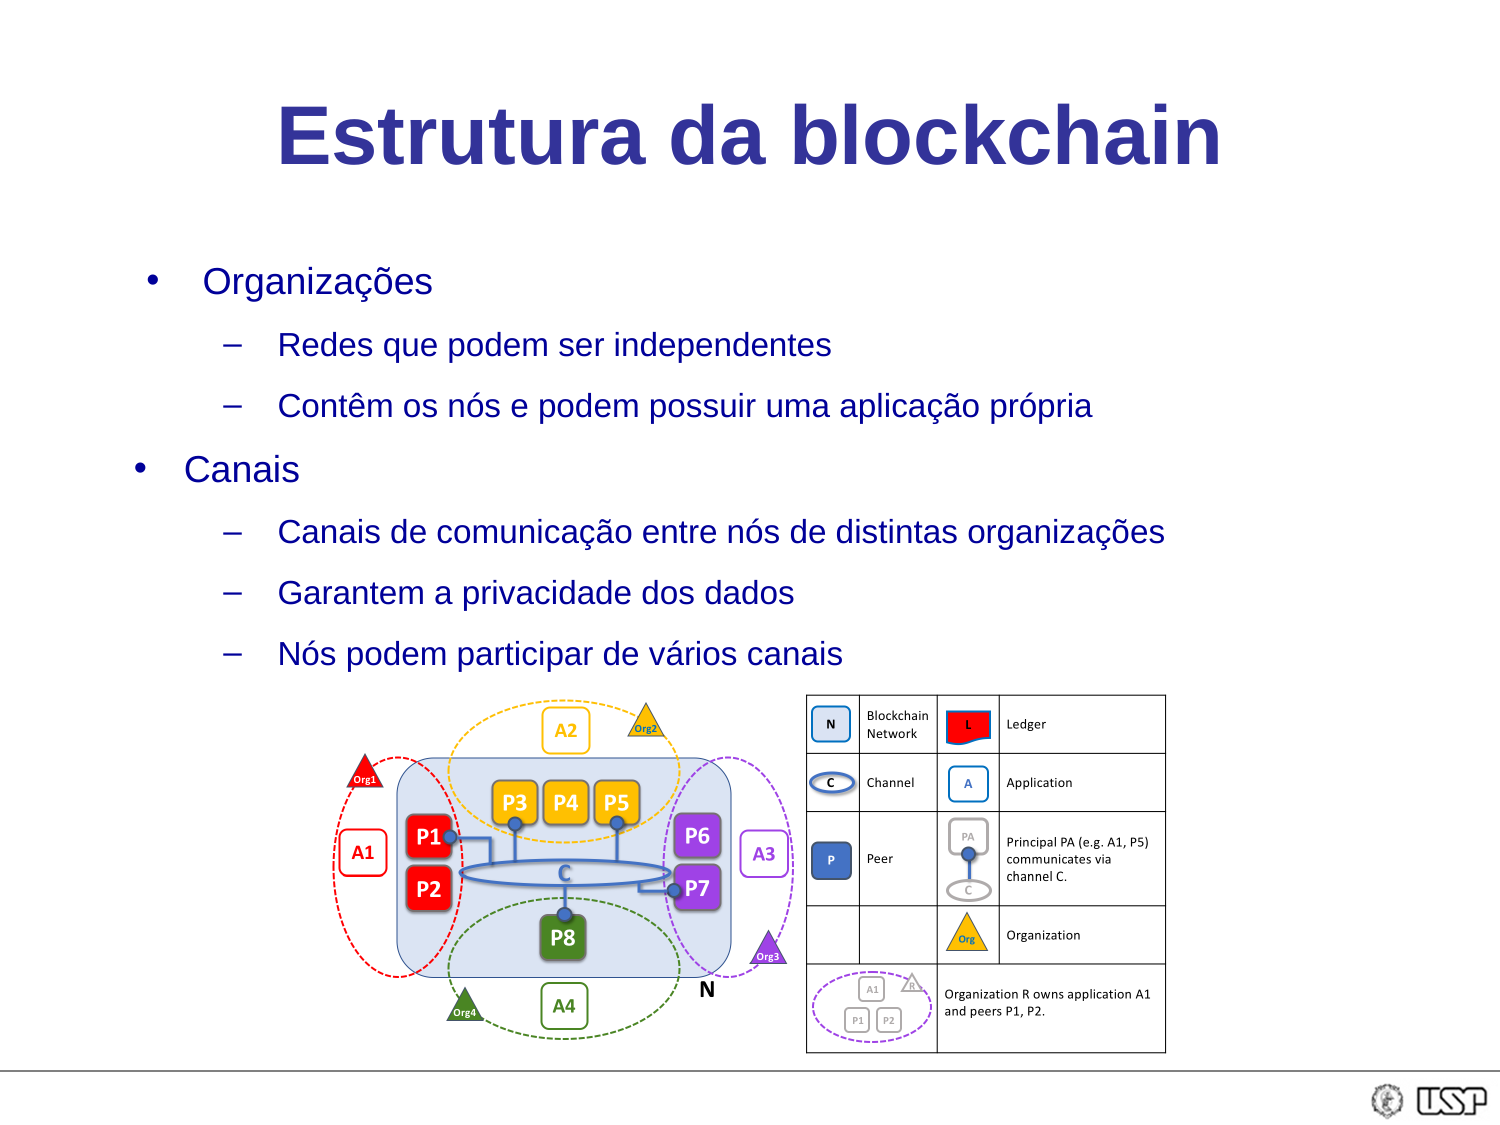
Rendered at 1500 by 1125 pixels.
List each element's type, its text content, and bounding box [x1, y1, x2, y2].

title Estrutura da blockchain [112, 37, 1388, 225]
picture [319, 683, 1181, 1068]
picture [1364, 1075, 1500, 1125]
list Organizações Redes que podem ser independentes Contêm os nós e podem possuir uma aplicação própria Canais Canais de comunicação entre nós de distintas organizações Garantem a privacidade dos dados Nós podem participar de vários canais [112, 249, 1412, 925]
